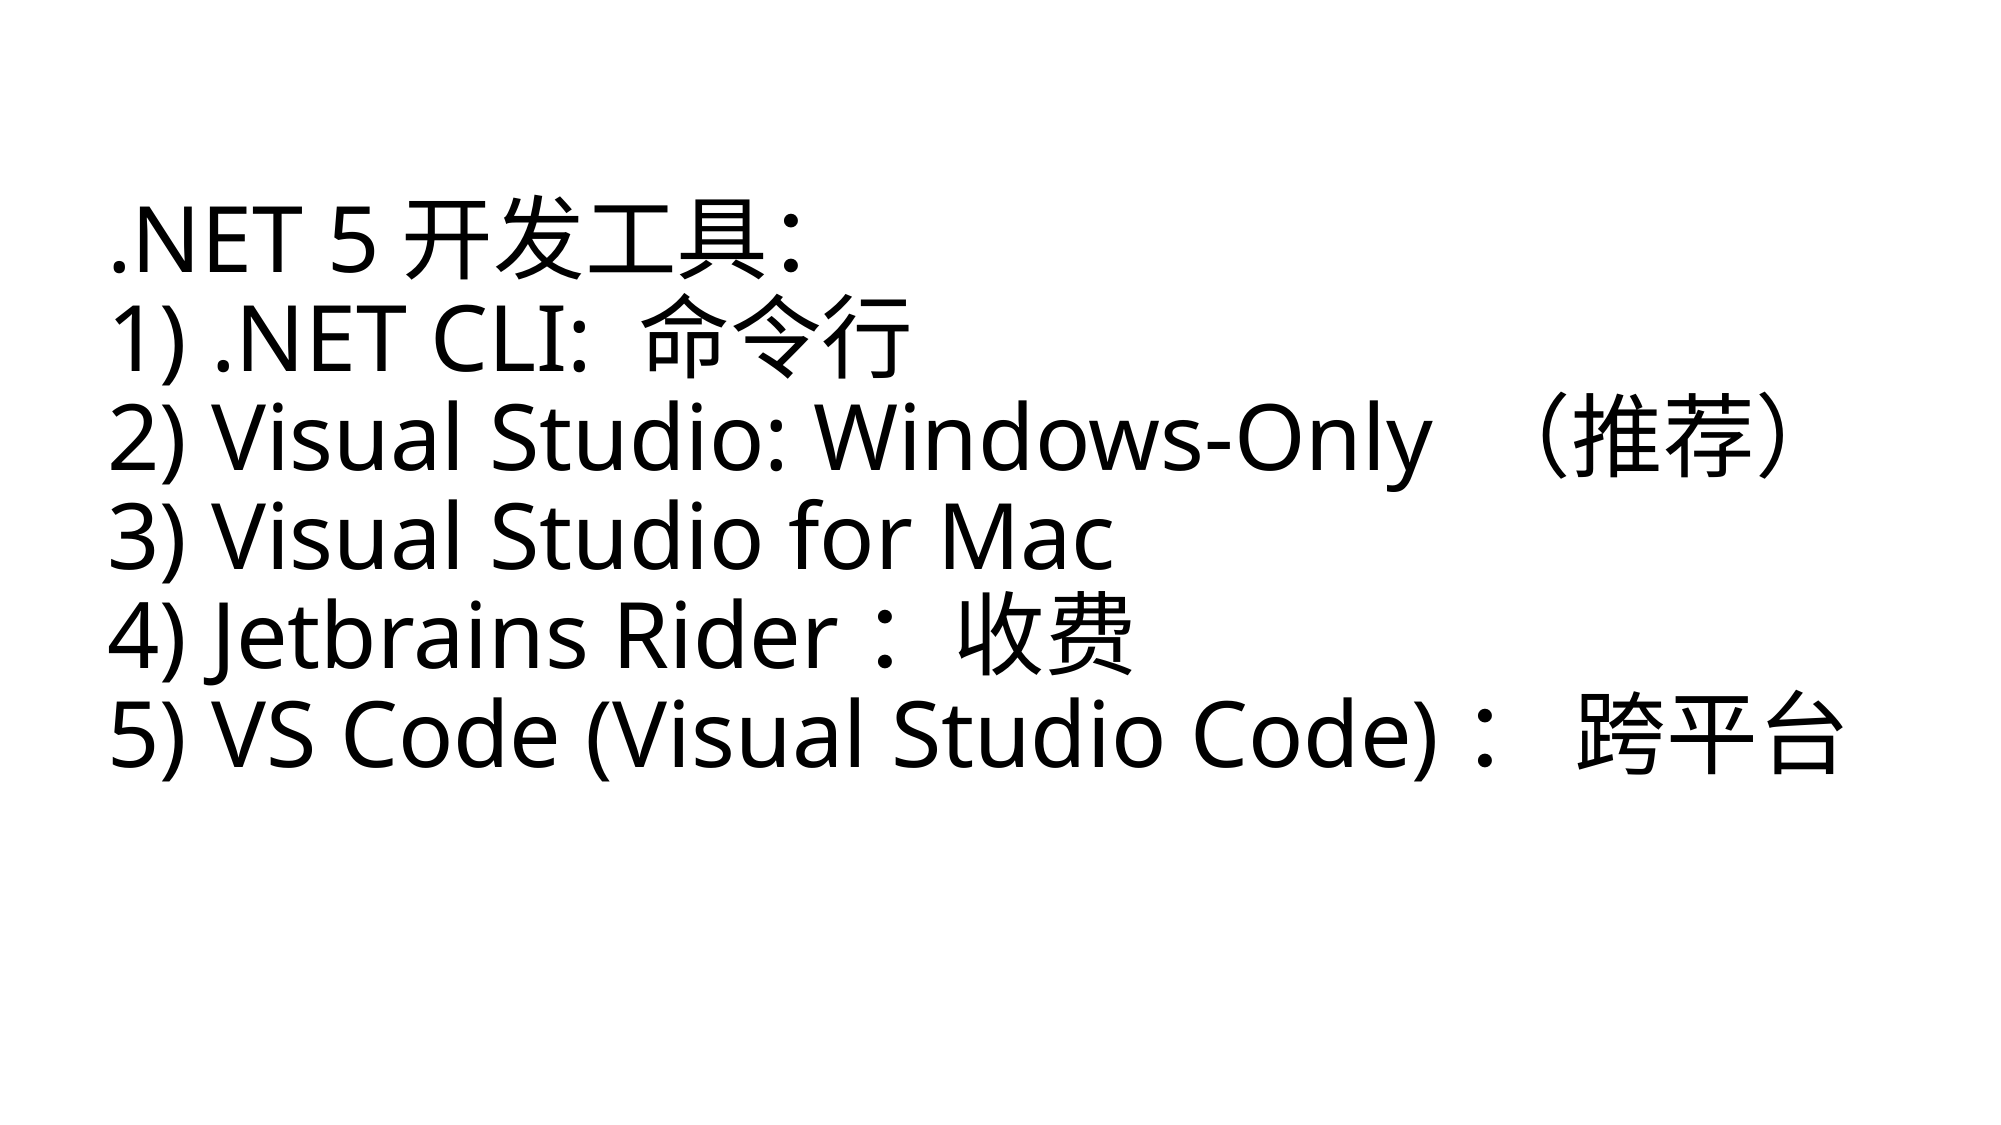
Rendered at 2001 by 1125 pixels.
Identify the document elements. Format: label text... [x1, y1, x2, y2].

title .NET 5开发工具： 1) .NET CLI: 命令行 2) Visual Studio: Windows-Only （推荐） 3) Visual Studio for Mac 4) Jetbrains Rider：收费 5) VS Code (Visual Studio Code)： 跨平台 [92, 172, 1908, 809]
